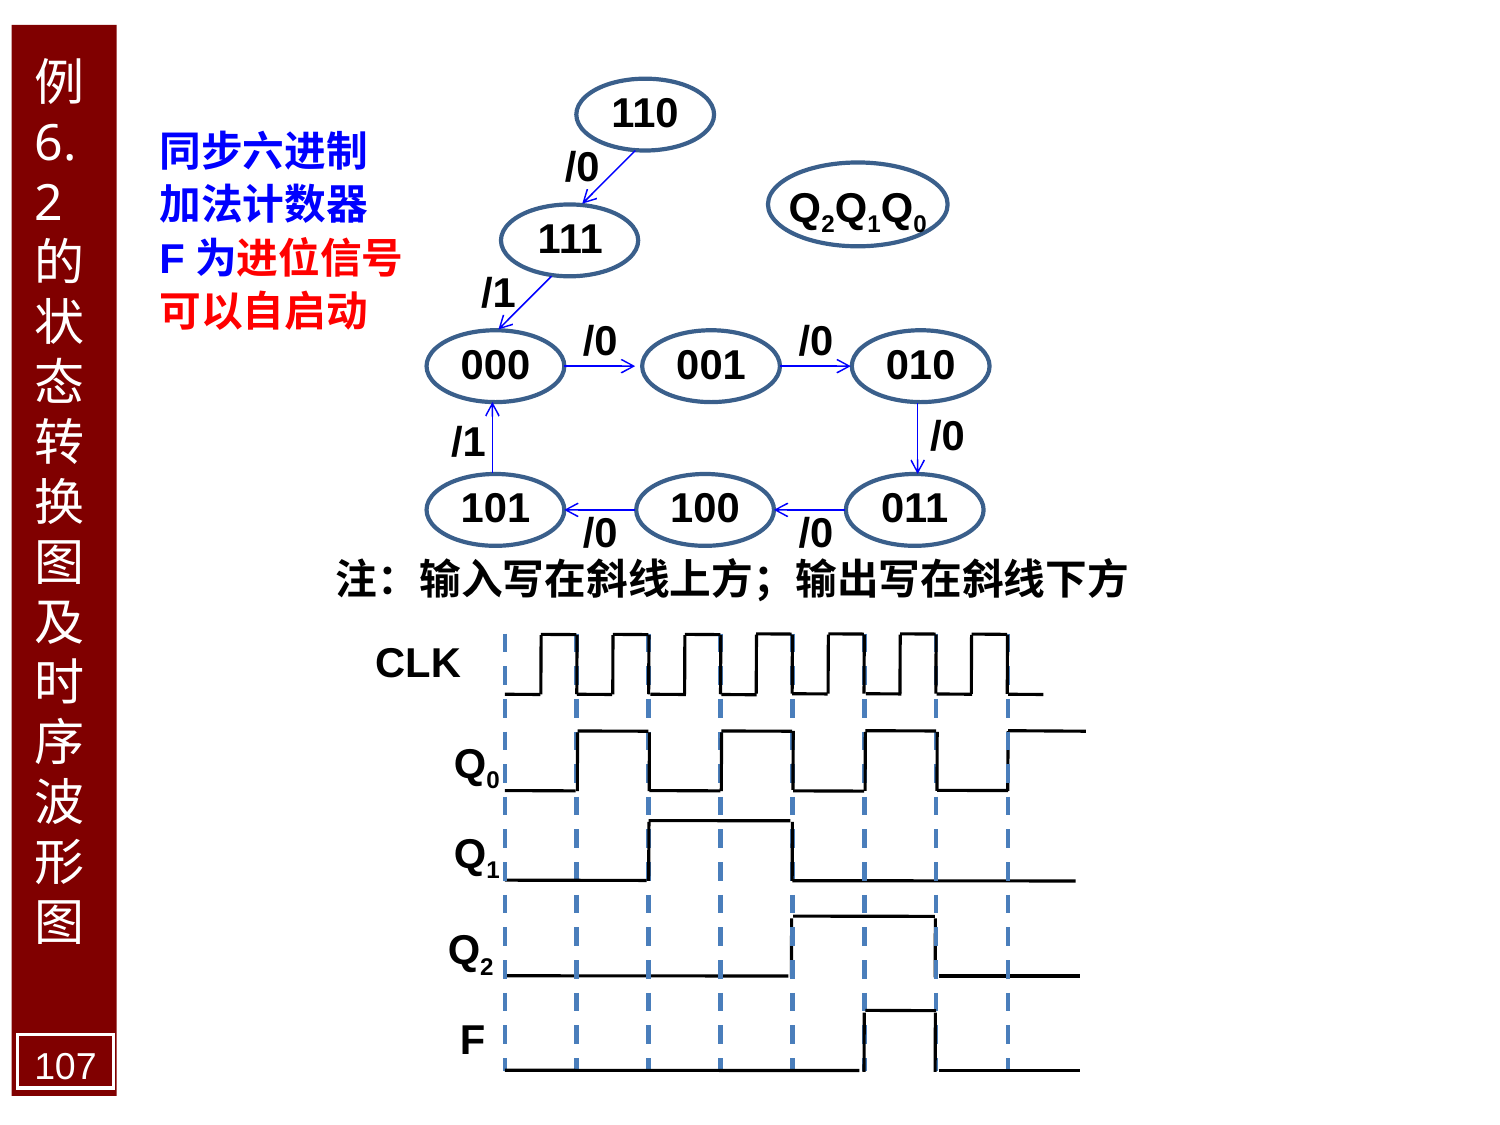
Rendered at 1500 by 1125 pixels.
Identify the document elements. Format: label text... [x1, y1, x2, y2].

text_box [359, 633, 1087, 1073]
text_box 同步六进制 加法计数器 F为进位信号 可以自启动 [144, 123, 409, 343]
text_box 注：输入写在斜线上方；输出写在斜线下方 [321, 551, 1250, 612]
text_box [414, 78, 1002, 565]
slide_number 107 [16, 1033, 115, 1090]
title 例6.2的状态转换图及时序波形图 [19, 42, 111, 881]
